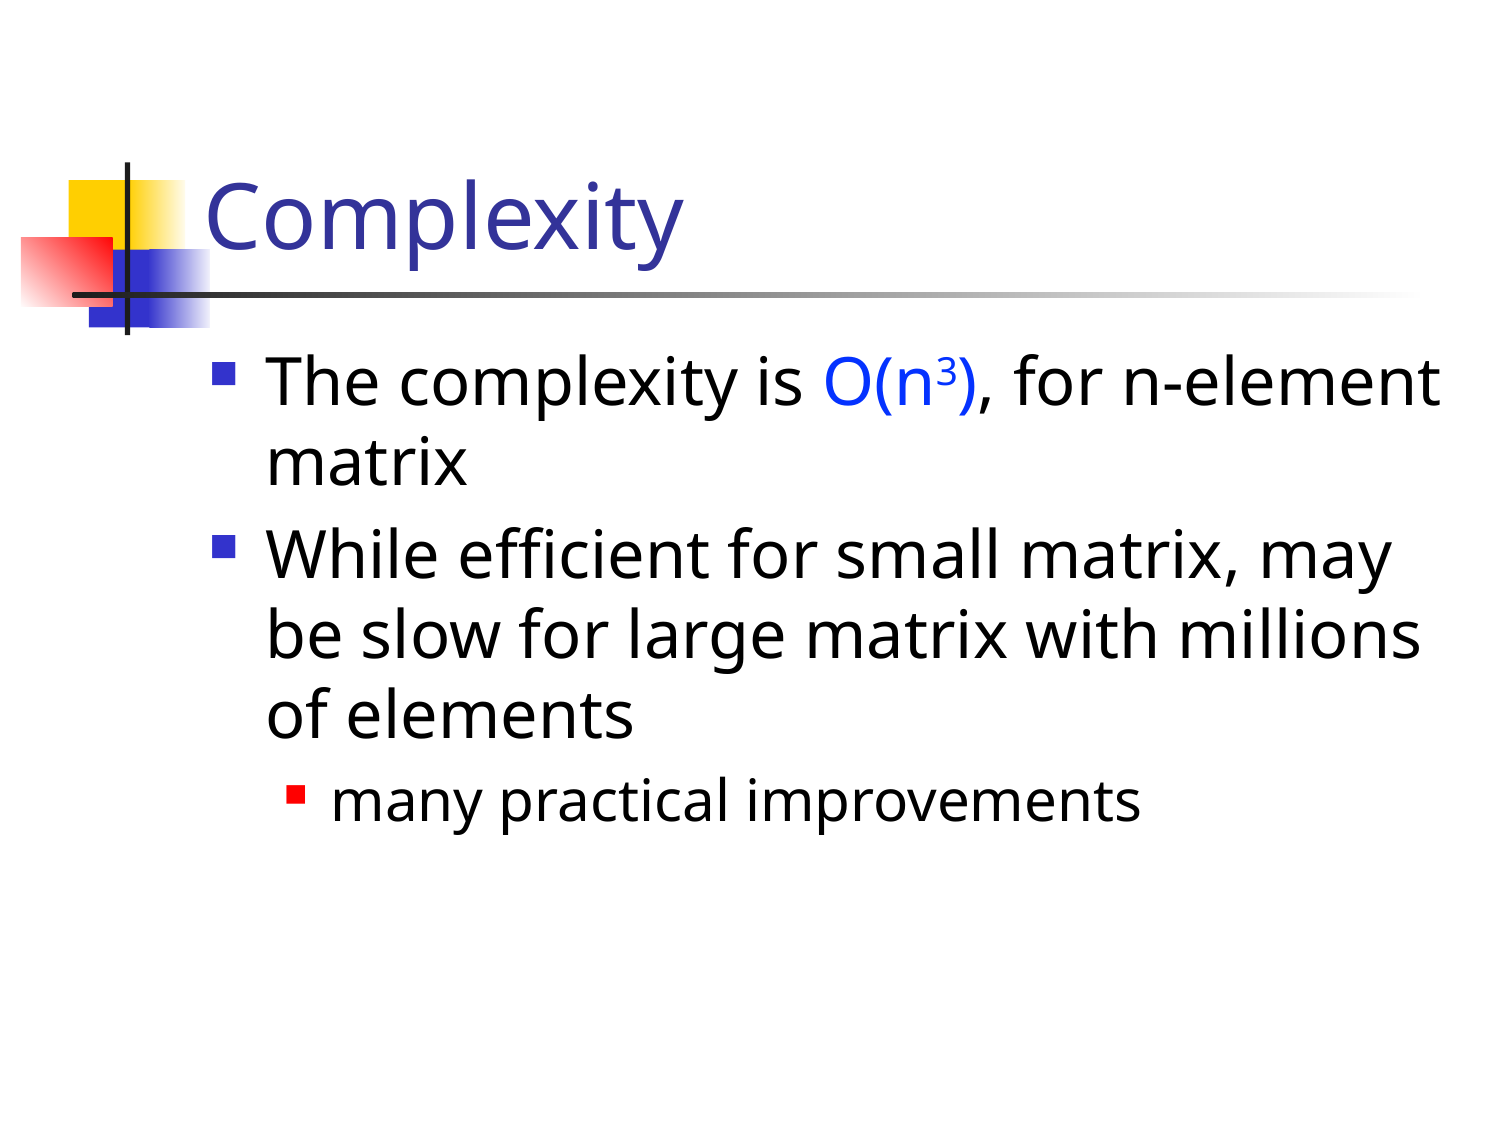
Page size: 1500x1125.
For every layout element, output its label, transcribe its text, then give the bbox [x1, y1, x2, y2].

list The complexity is O(n3), for n-element matrix While efficient for small matrix, may be slow for large matrix with millions of elements many practical improvements [193, 331, 1469, 1006]
title Complexity [188, 35, 1468, 275]
